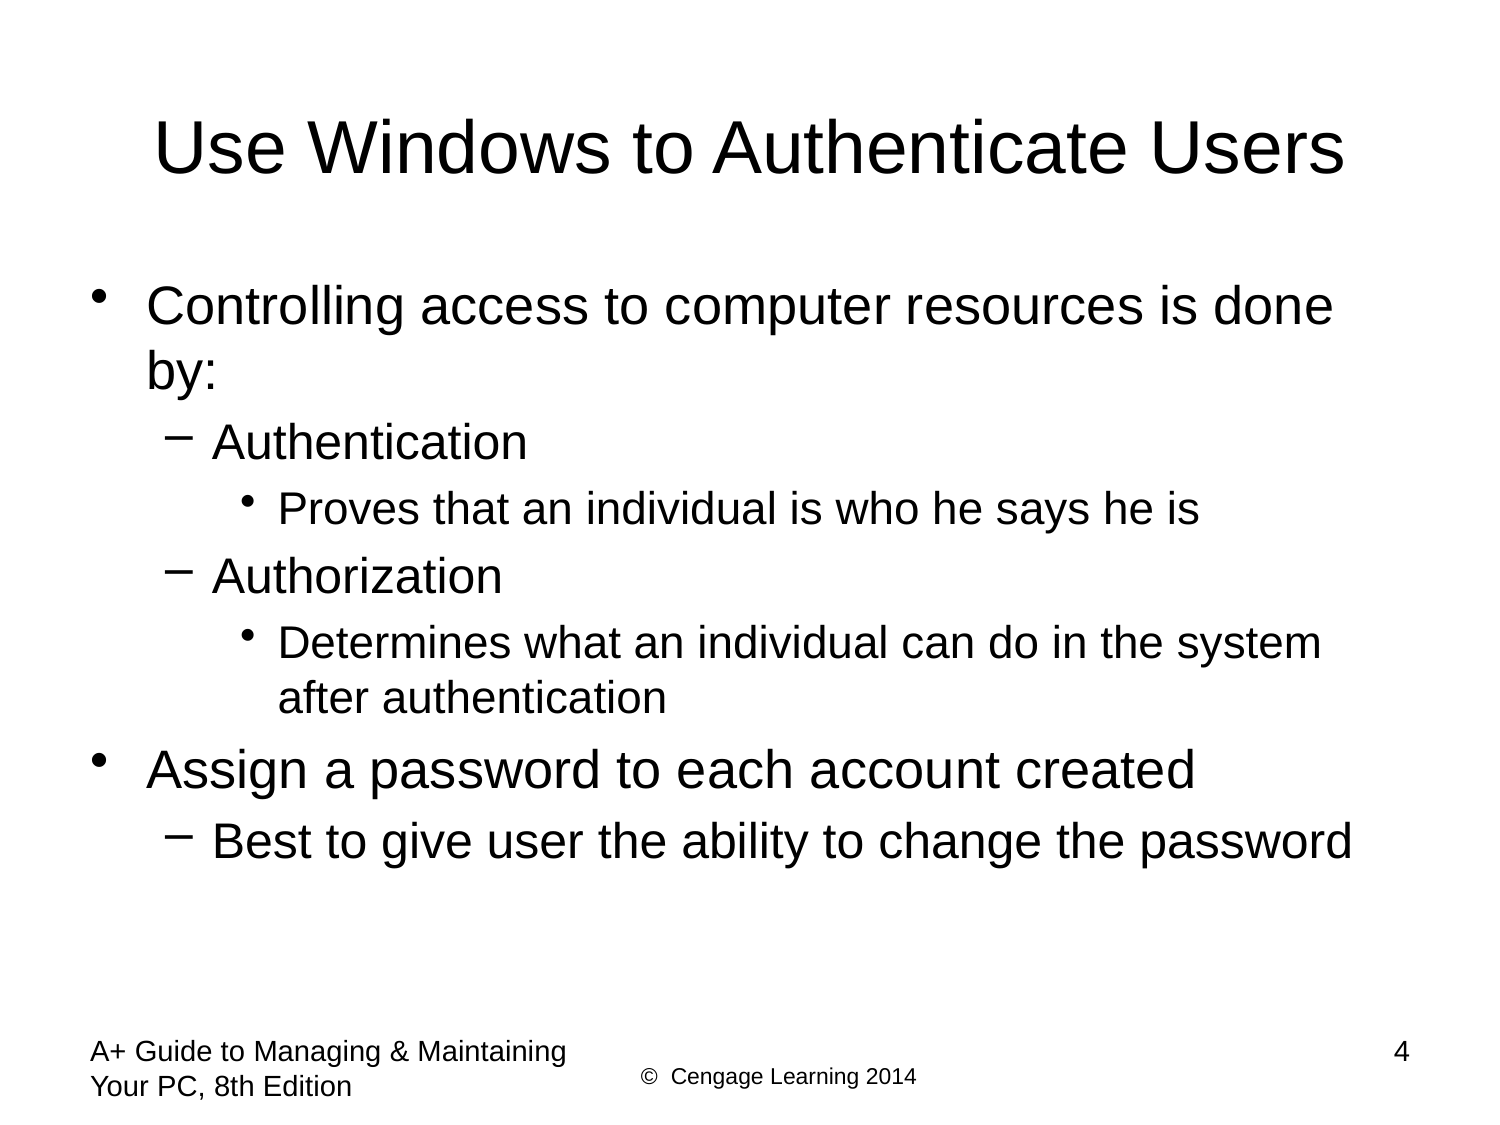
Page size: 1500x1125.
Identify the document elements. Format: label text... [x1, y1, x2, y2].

slide_number 4 [1074, 1024, 1426, 1103]
title Use Windows to Authenticate Users [75, 50, 1425, 238]
list Controlling access to computer resources is done by: Authentication Proves that an individual is who he says he is Authorization Determines what an individual can do in the system after authentication Assign a password to each account created Best to give user the ability to change the password [75, 262, 1425, 1005]
footer A+ Guide to Managing & Maintaining Your PC, 8th Edition [74, 1024, 601, 1103]
